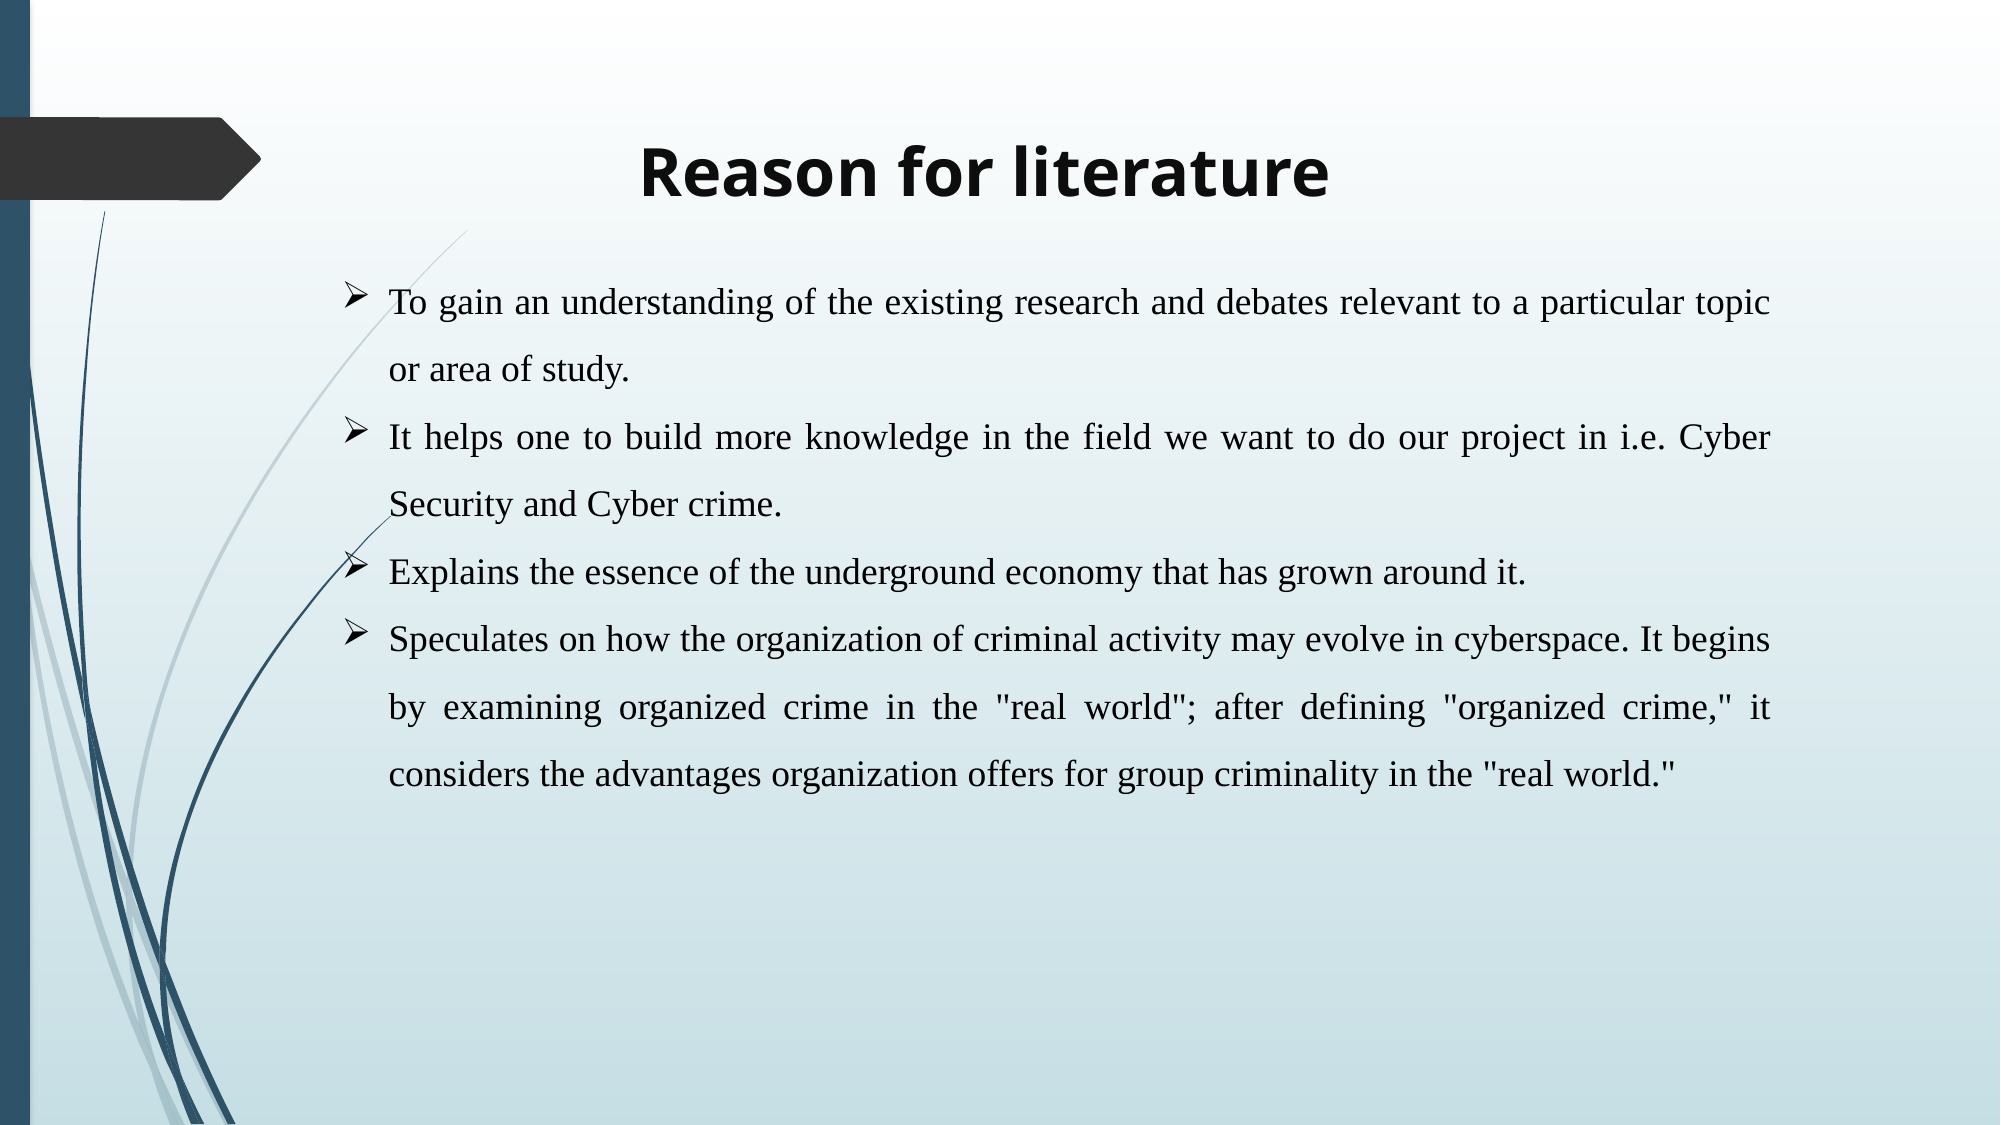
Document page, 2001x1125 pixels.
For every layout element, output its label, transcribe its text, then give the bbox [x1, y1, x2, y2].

text_box Reason for literature [623, 122, 1492, 246]
text_box To gain an understanding of the existing research and debates relevant to a particular topic or area of study. It helps one to build more knowledge in the field we want to do our project in i.e. Cyber Security and Cyber crime. Explains the essence of the underground economy that has grown around it. Speculates on how the organization of criminal activity may evolve in cyberspace. It begins by examining organized crime in the "real world"; after defining "organized crime," it considers the advantages organization offers for group criminality in the "real world." [326, 246, 1788, 802]
